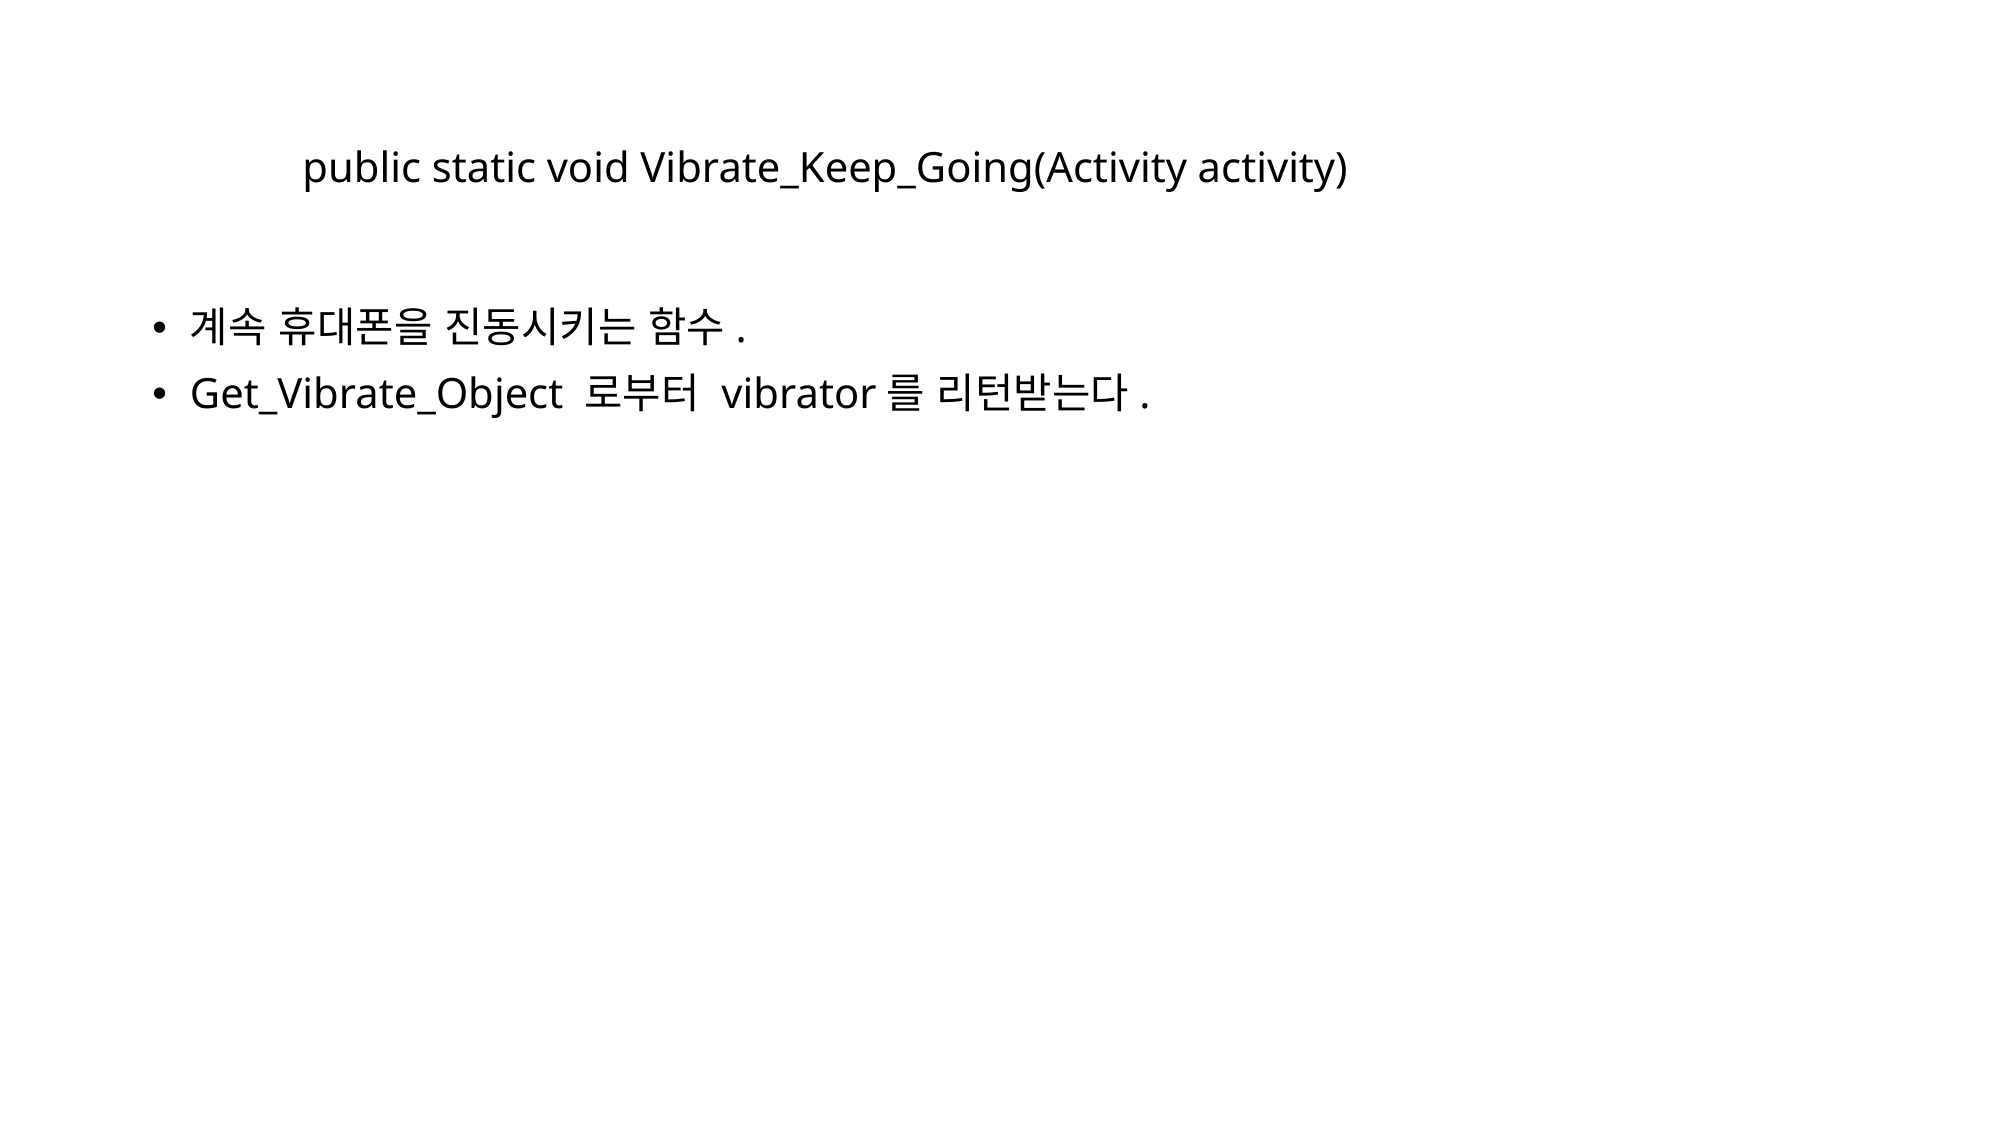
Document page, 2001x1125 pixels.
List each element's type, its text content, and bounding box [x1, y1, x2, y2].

title public static void Vibrate_Keep_Going(Activity activity) [137, 59, 1863, 278]
list 계속 휴대폰을 진동시키는 함수. Get_Vibrate_Object 로부터 vibrator를 리턴받는다. [137, 299, 1863, 1014]
